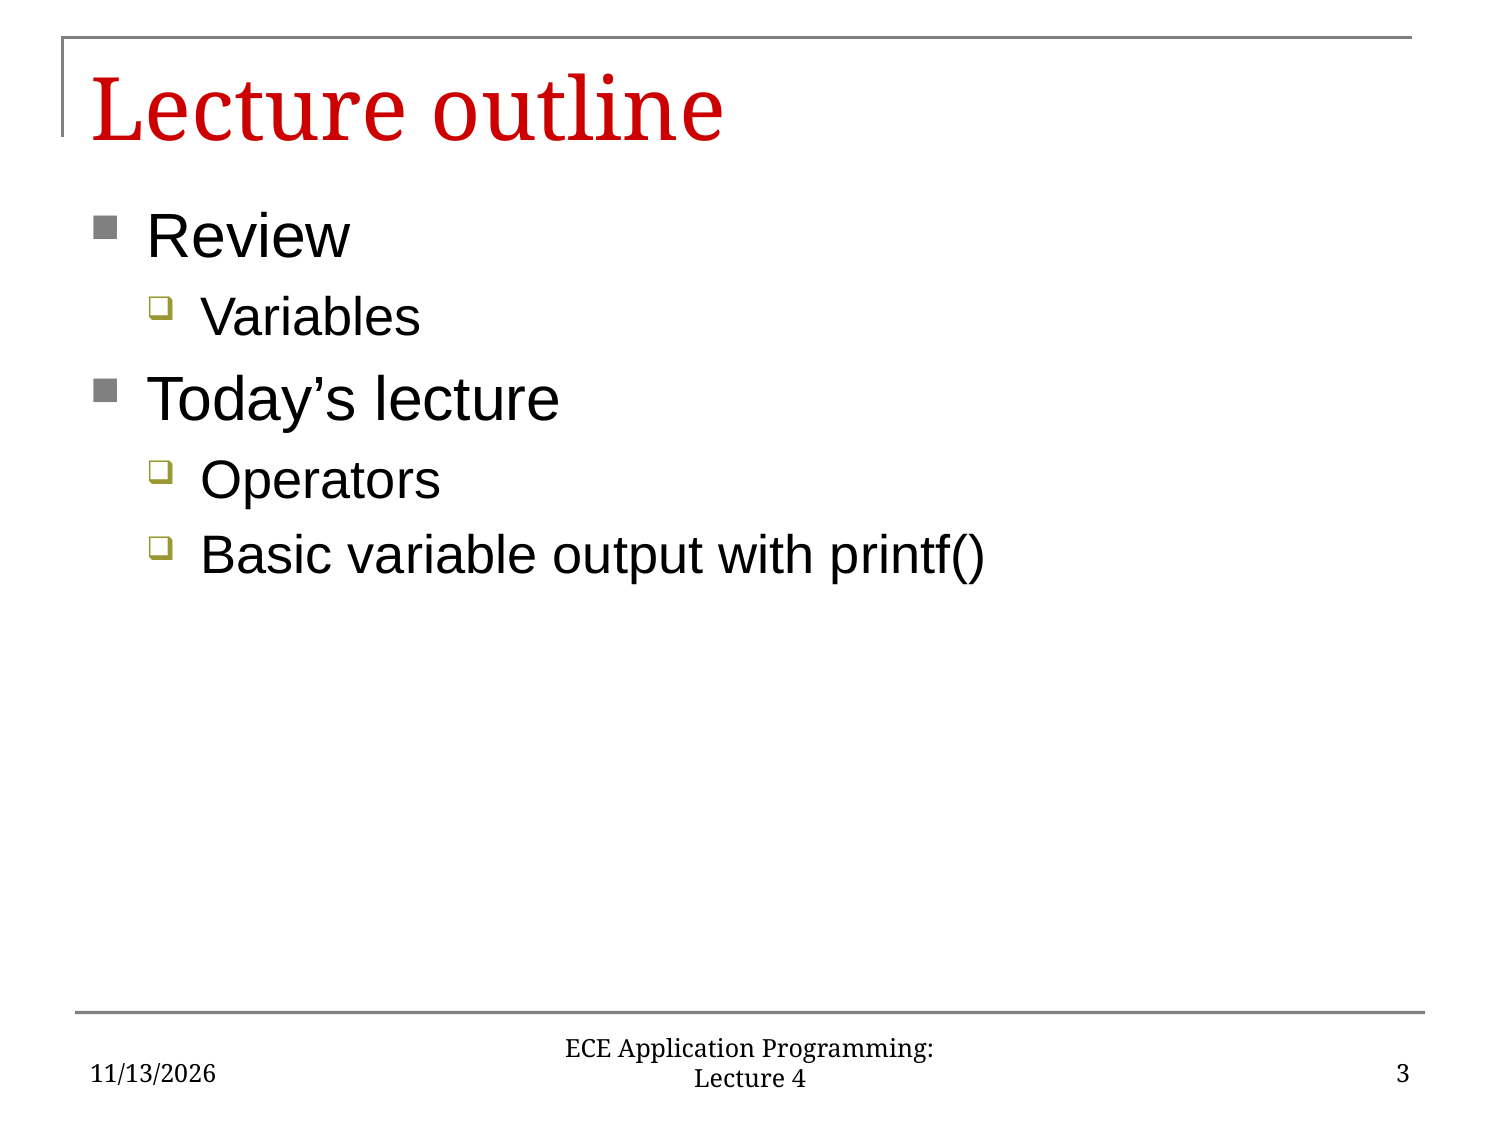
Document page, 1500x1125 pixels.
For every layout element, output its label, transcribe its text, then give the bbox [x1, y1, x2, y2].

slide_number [74, 1023, 426, 1100]
footer ECE Application Programming: Lecture 4 [512, 1024, 988, 1101]
slide_number 3 [1074, 1023, 1426, 1100]
list Review Variables Today’s lecture Operators Basic variable output with printf() [75, 187, 1425, 1006]
title Lecture outline [75, 45, 1425, 163]
